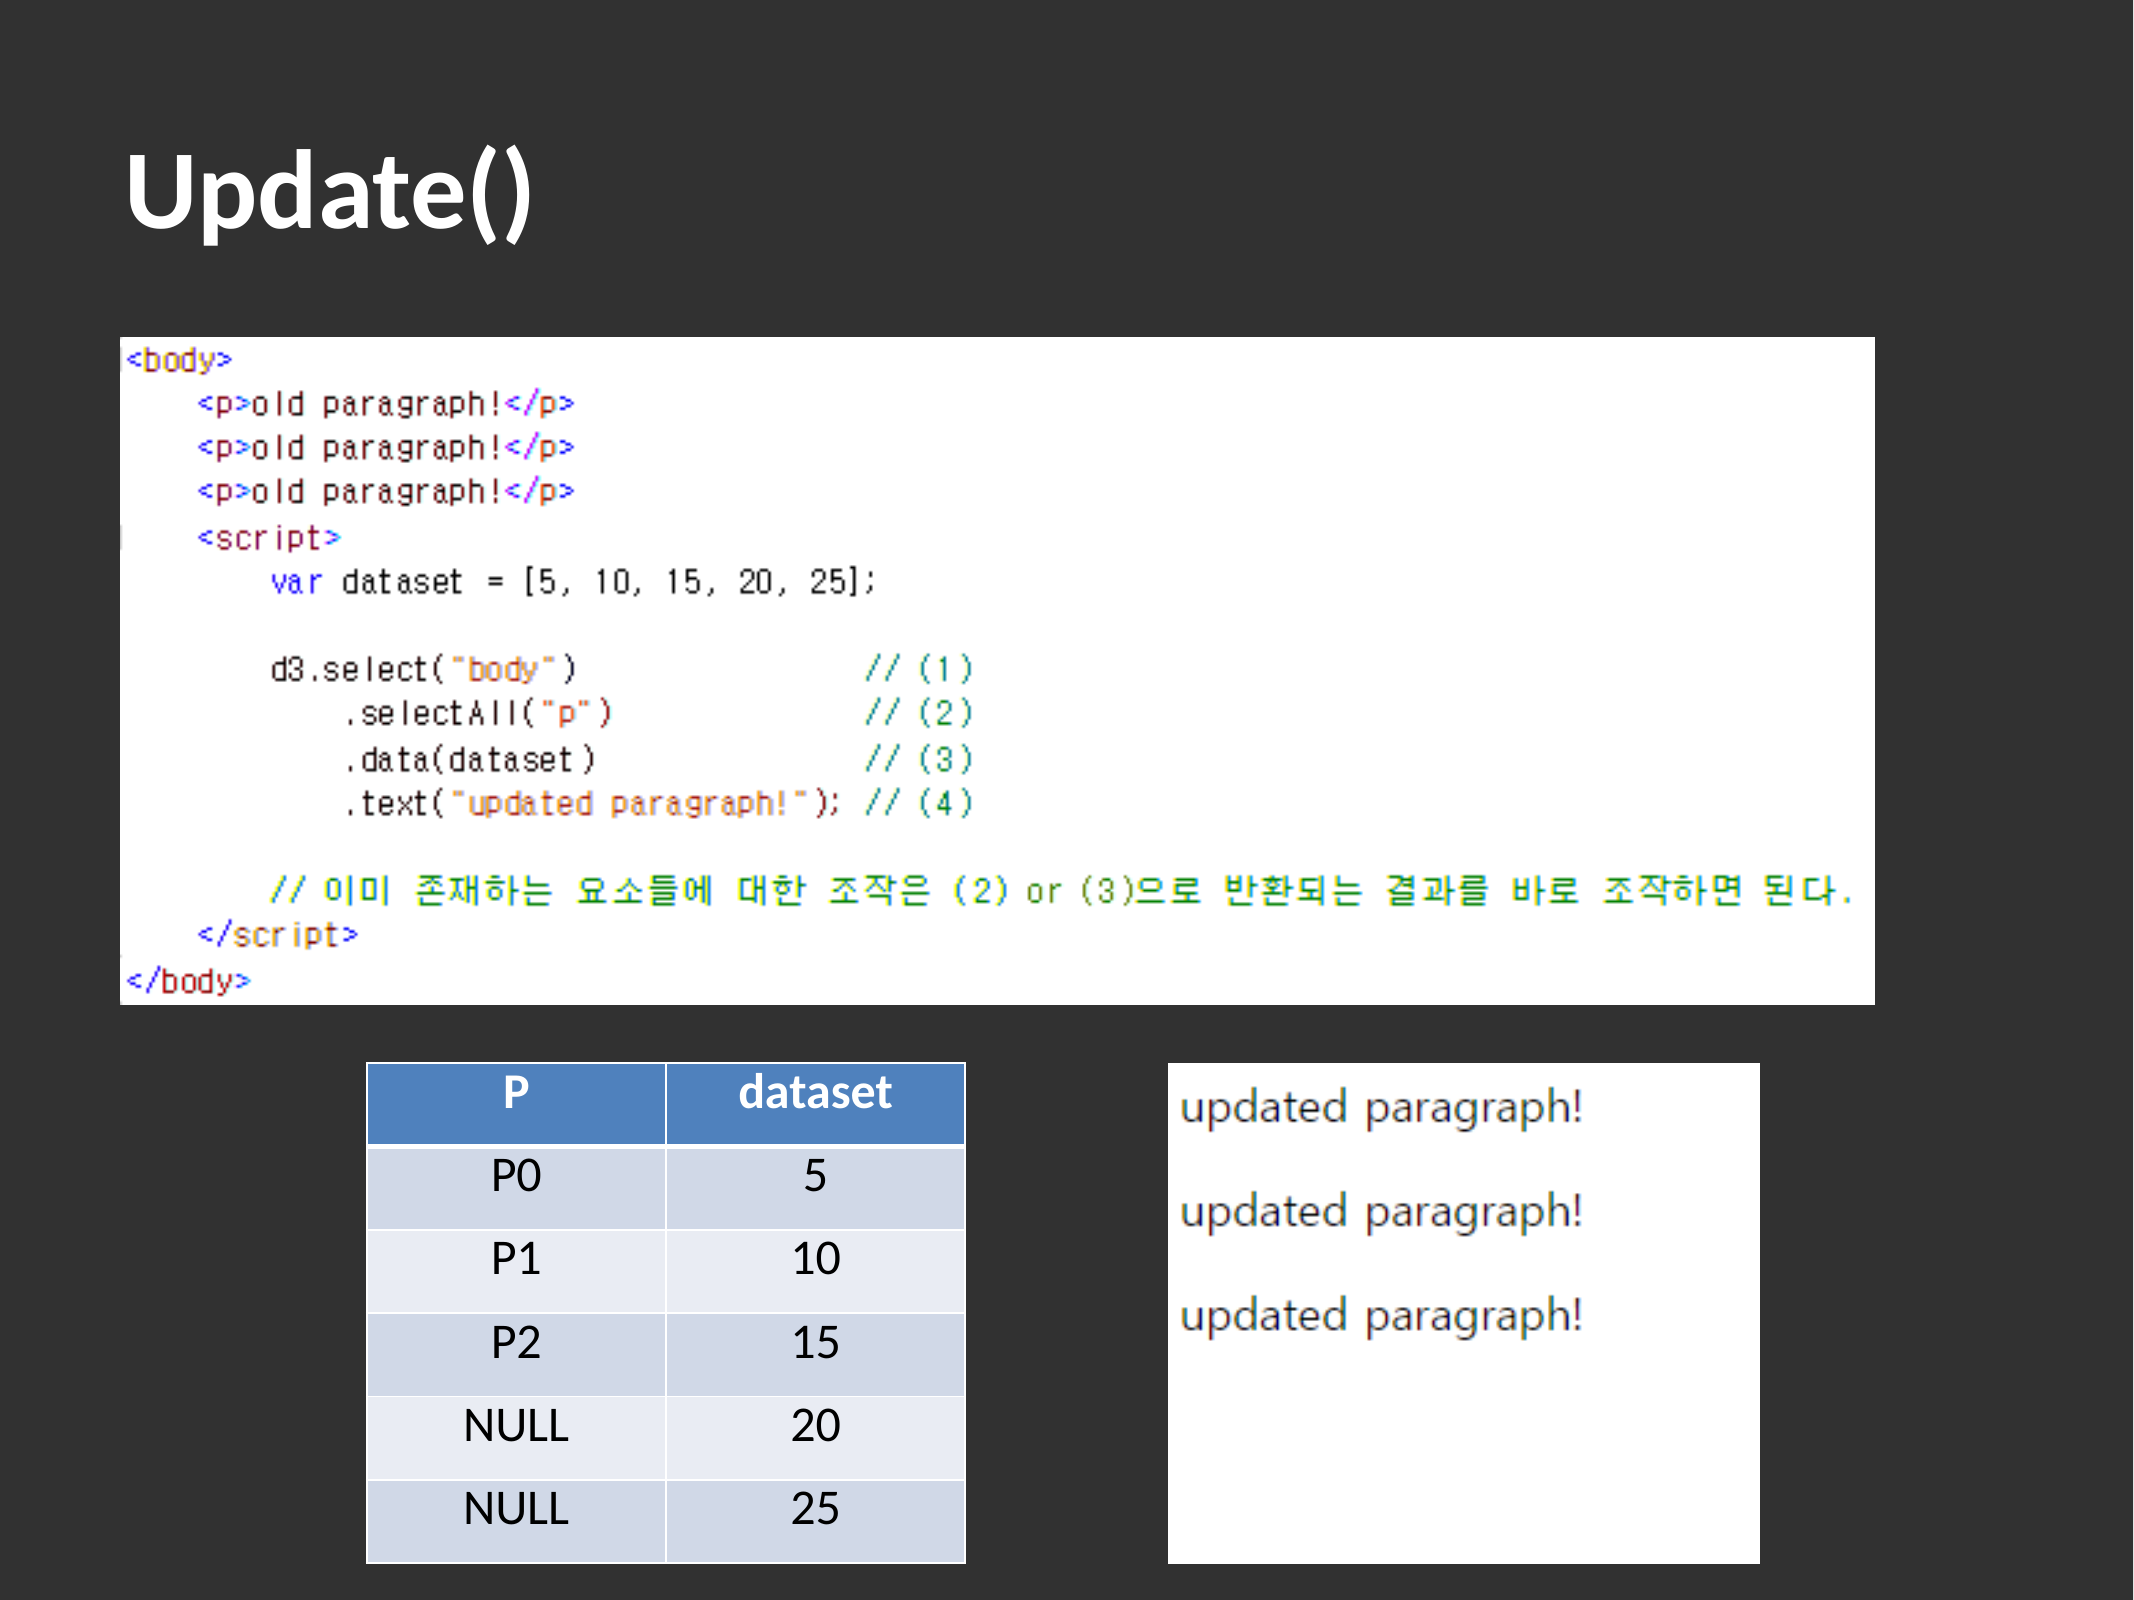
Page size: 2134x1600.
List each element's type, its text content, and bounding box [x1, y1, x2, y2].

picture [120, 337, 1875, 1006]
table_cell 25 [667, 1481, 964, 1562]
picture [1167, 1062, 1760, 1564]
table_cell P0 [368, 1149, 665, 1229]
table_cell P1 [368, 1231, 665, 1312]
table_cell 20 [667, 1397, 964, 1479]
table_cell 15 [667, 1314, 964, 1396]
table_header dataset [667, 1064, 964, 1144]
text_box Update() [109, 87, 2022, 280]
table_cell P2 [368, 1314, 665, 1396]
table_cell 10 [667, 1231, 964, 1312]
table_cell NULL [368, 1397, 665, 1479]
table_cell NULL [368, 1481, 665, 1562]
table_cell 5 [667, 1149, 964, 1229]
table_header P [368, 1064, 665, 1144]
